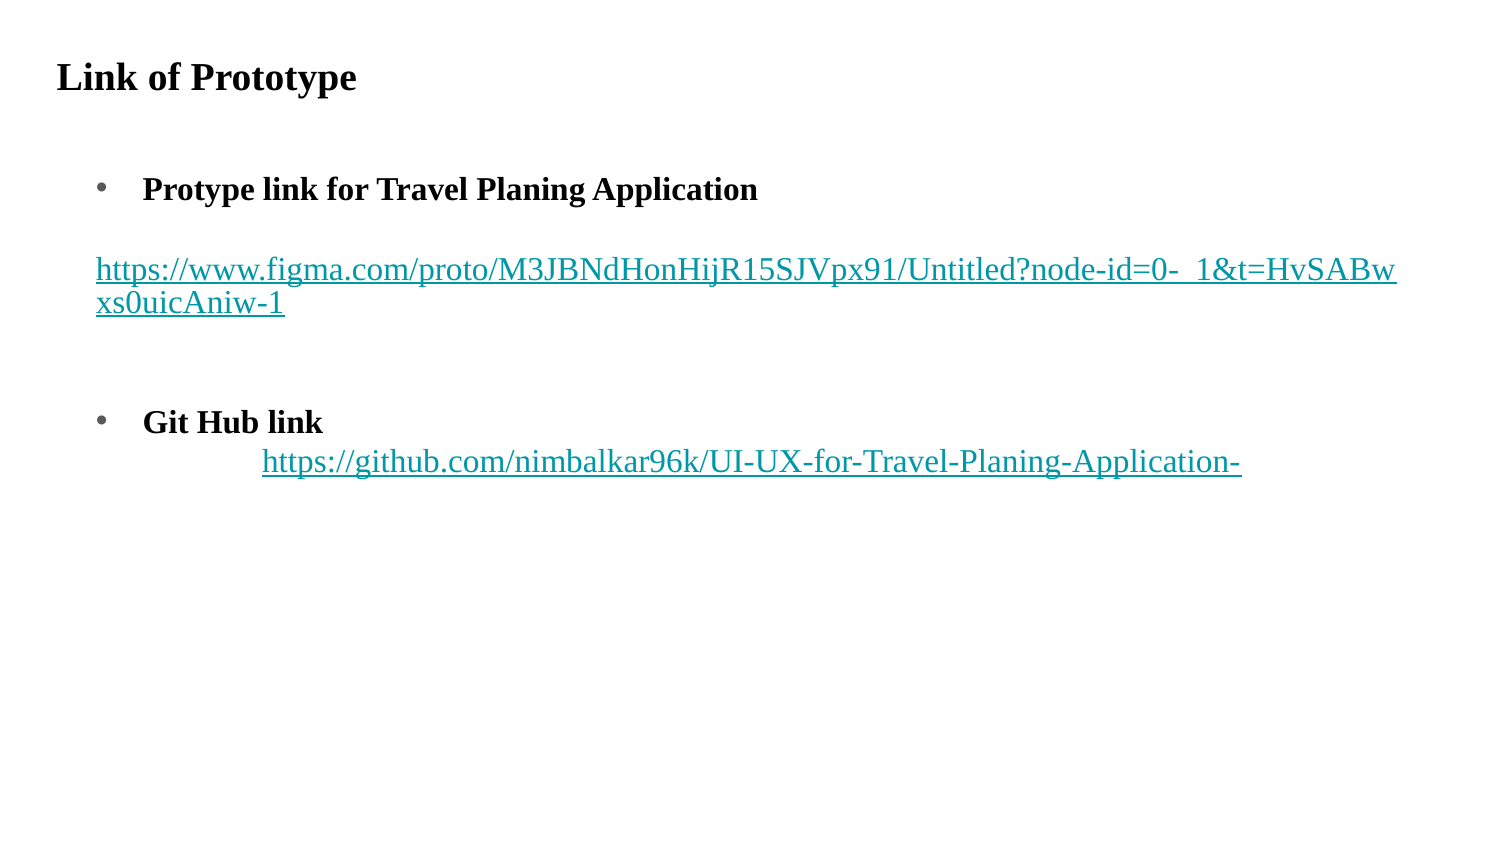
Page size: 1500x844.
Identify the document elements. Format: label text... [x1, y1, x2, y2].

title Link of Prototype [41, 23, 1440, 114]
subtitle Protype link for Travel Planing Application https://www.figma.com/proto/M3JBNdHonHijR15SJVpx91/Untitled?node-id=0- 1&t=HvSABwxs0uicAniw-1 Git Hub link https://github.com/nimbalkar96k/UI-UX-for-Travel-Planing-Application- [80, 152, 1424, 786]
